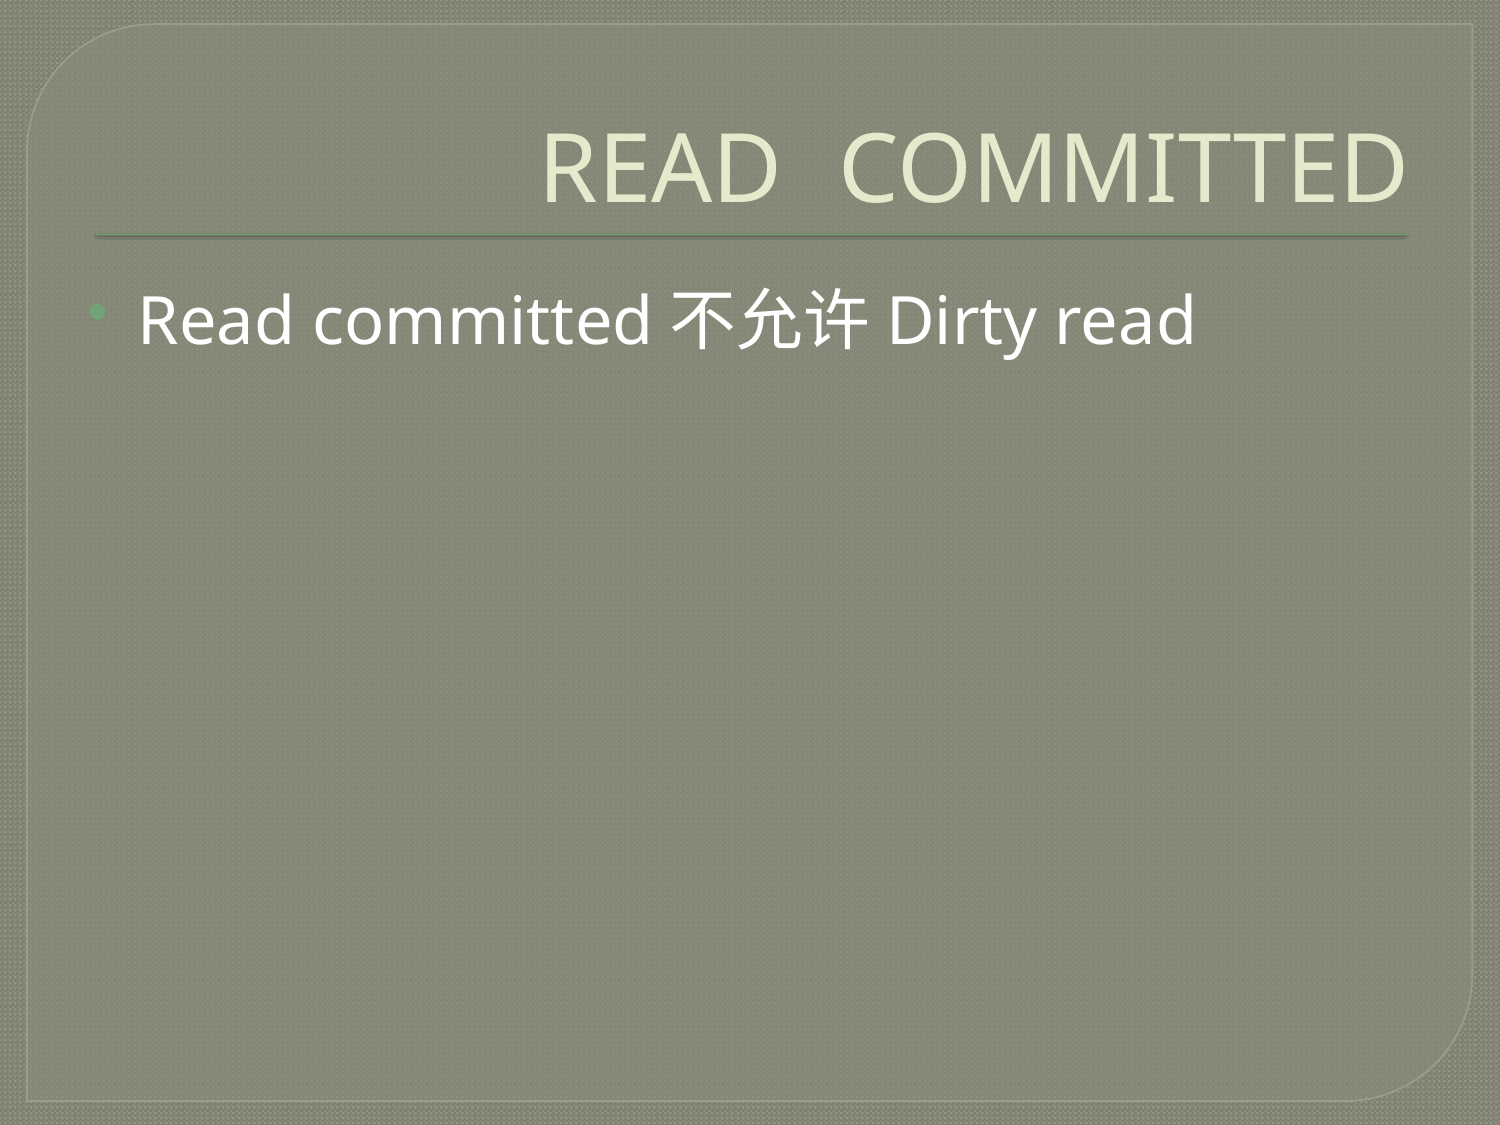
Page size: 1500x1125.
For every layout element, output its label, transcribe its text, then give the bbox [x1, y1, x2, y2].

title READ COMMITTED [75, 41, 1425, 230]
list Read committed不允许Dirty read [75, 270, 1425, 1013]
